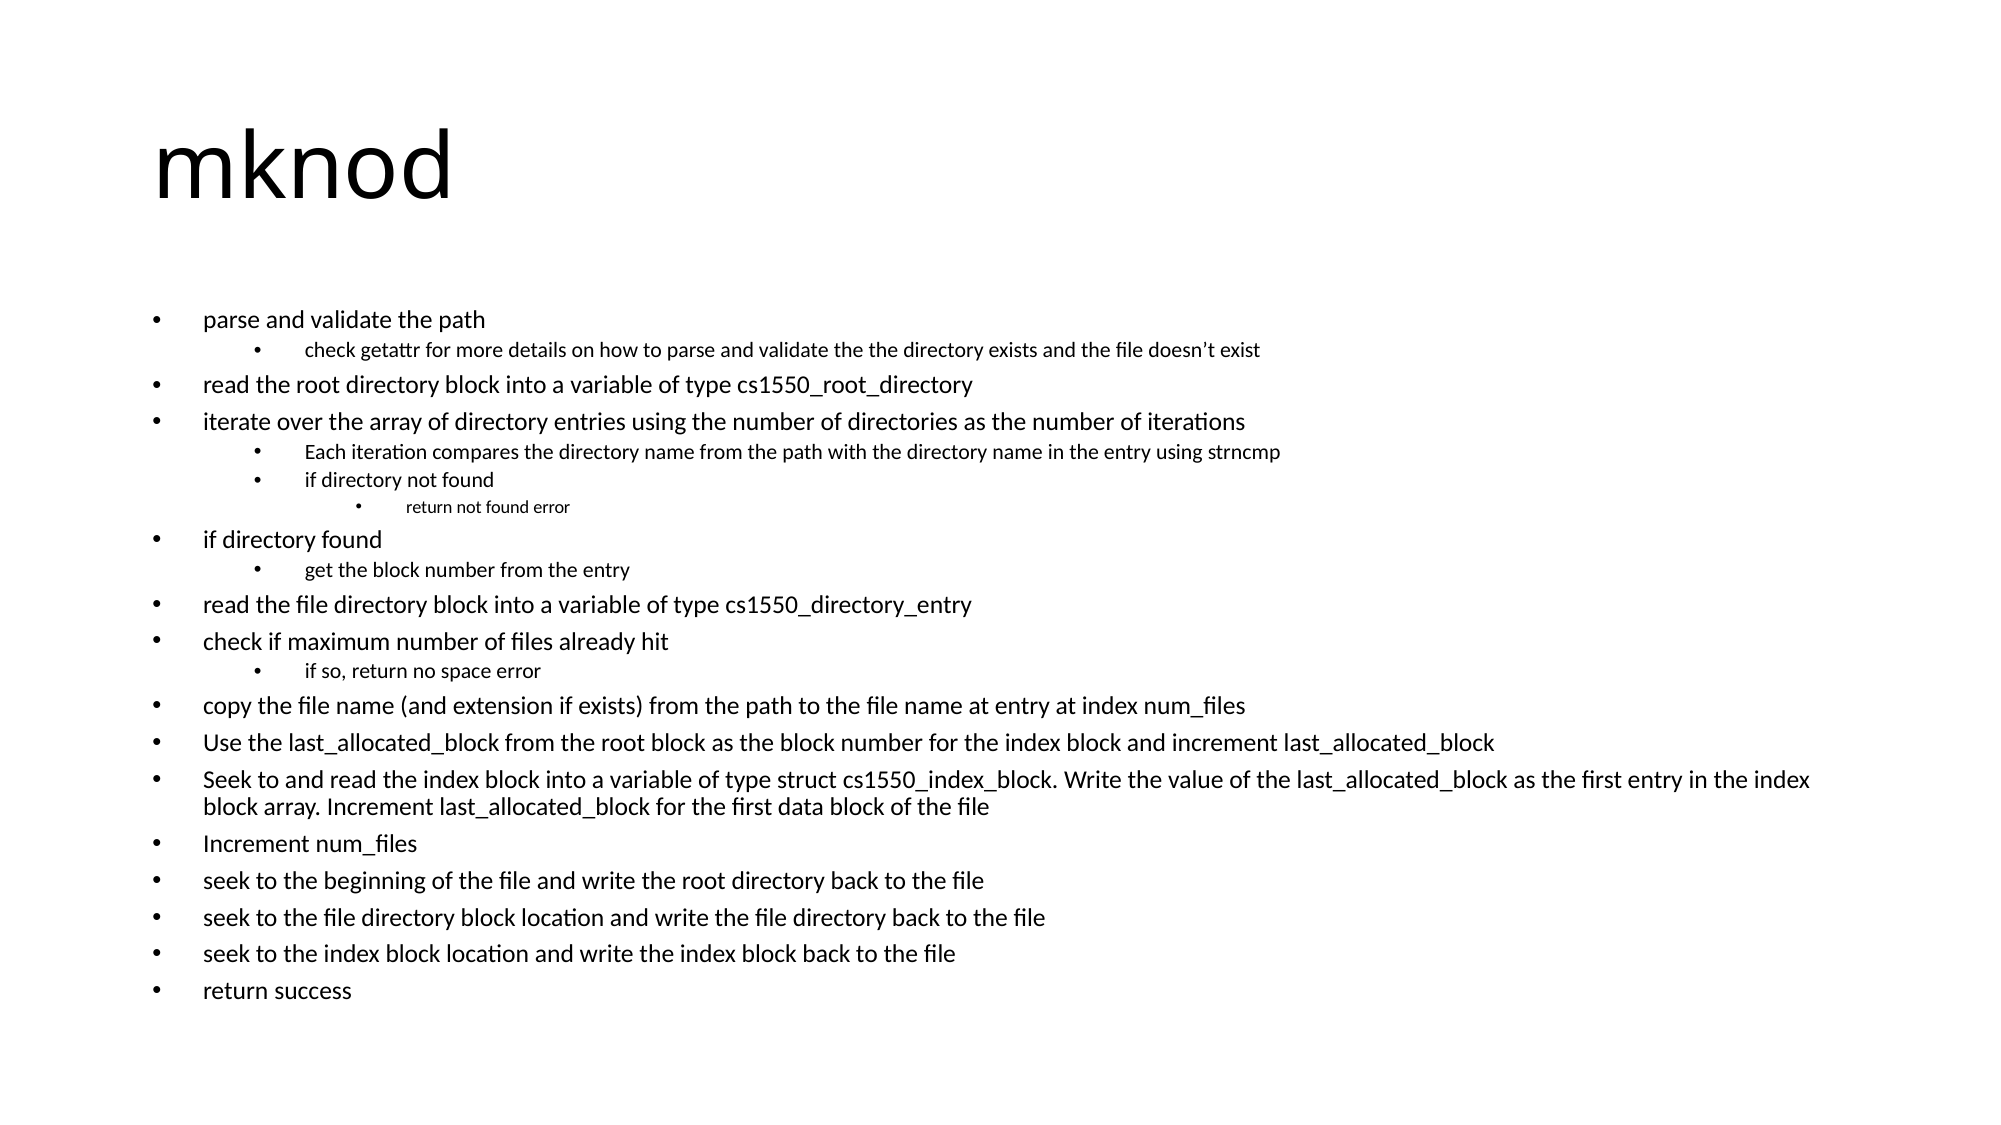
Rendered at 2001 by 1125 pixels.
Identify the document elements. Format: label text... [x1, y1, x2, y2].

title mknod [137, 59, 1863, 278]
list parse and validate the path check getattr for more details on how to parse and validate the the directory exists and the file doesn’t exist read the root directory block into a variable of type cs1550_root_directory iterate over the array of directory entries using the number of directories as the number of iterations Each iteration compares the directory name from the path with the directory name in the entry using strncmp if directory not found return not found error if directory found get the block number from the entry read the file directory block into a variable of type cs1550_directory_entry check if maximum number of files already hit if so, return no space error copy the file name (and extension if exists) from the path to the file name at entry at index num_files Use the last_allocated_block from the root block as the block number for the index block and increment last_allocated_block Seek to and read the index block into a variable of type struct cs1550_index_block. Write the value of the last_allocated_block as the first entry in the index block array. Increment last_allocated_block for the first data block of the file Increment num_files seek to the beginning of the file and write the root directory back to the file seek to the file directory block location and write the file directory back to the file seek to the index block location and write the index block back to the file return success [137, 299, 1863, 1014]
